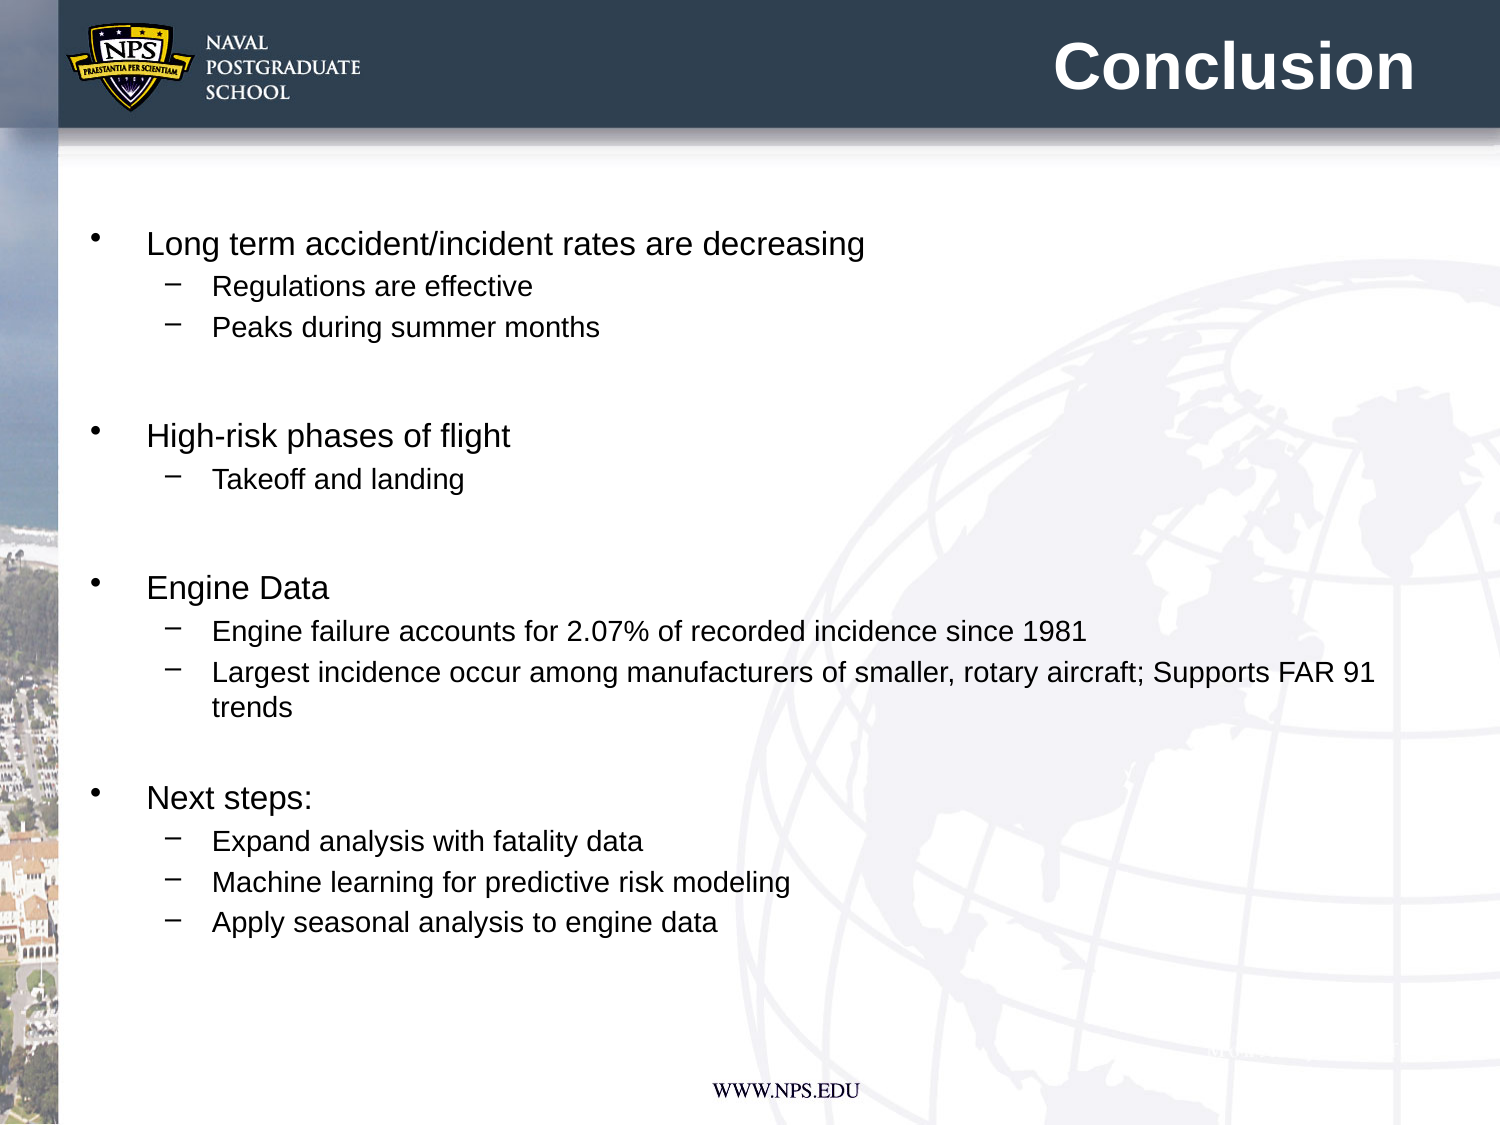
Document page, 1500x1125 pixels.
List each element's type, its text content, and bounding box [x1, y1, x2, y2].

title Conclusion [262, 0, 1450, 125]
picture [0, 0, 1500, 1125]
list Long term accident/incident rates are decreasing Regulations are effective Peaks during summer months High-risk phases of flight Takeoff and landing Engine Data Engine failure accounts for 2.07% of recorded incidence since 1981 Largest incidence occur among manufacturers of smaller, rotary aircraft; Supports FAR 91 trends Next steps: Expand analysis with fatality data Machine learning for predictive risk modeling Apply seasonal analysis to engine data [75, 172, 1463, 1035]
